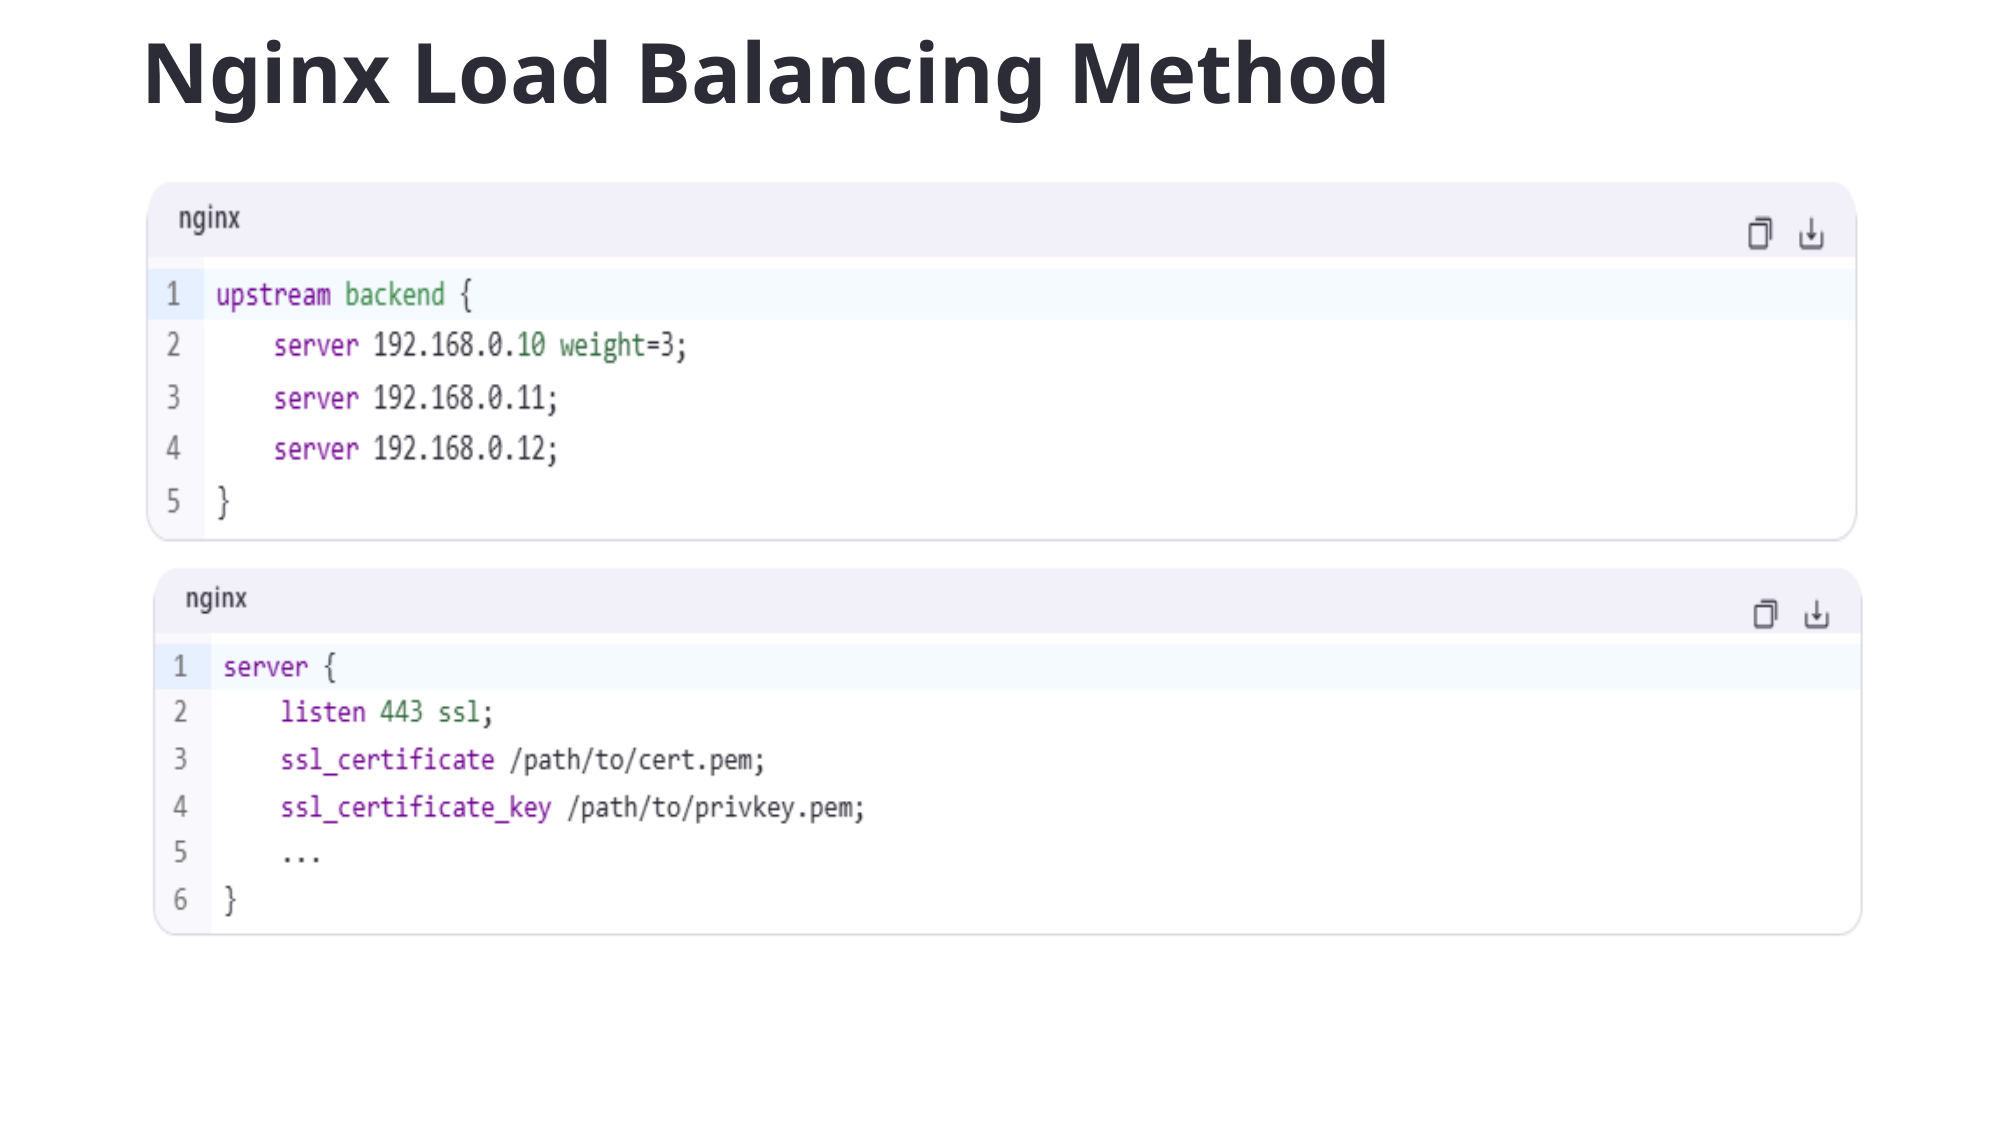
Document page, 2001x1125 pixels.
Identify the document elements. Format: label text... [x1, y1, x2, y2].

title Nginx Load Balancing Method [126, 0, 1944, 129]
picture [143, 178, 1891, 947]
